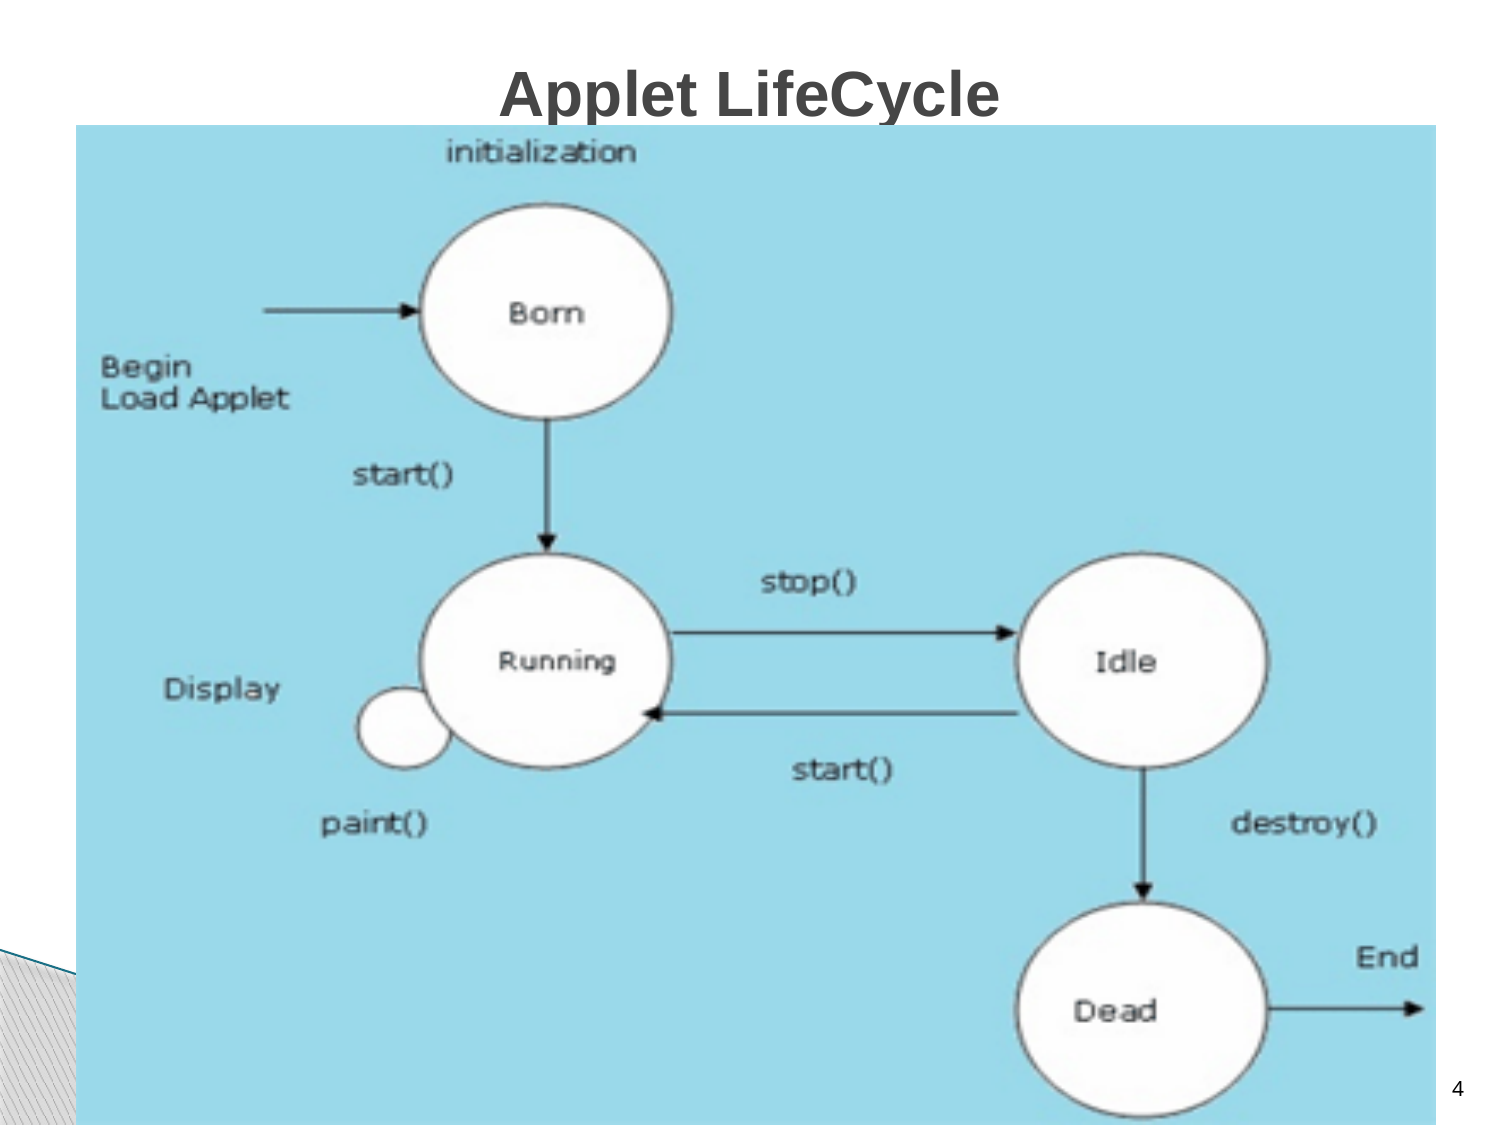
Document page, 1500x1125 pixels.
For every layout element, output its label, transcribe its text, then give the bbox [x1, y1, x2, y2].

slide_number 4 [1440, 1051, 1479, 1112]
title Applet LifeCycle [75, 45, 1425, 127]
picture [76, 125, 1436, 1125]
